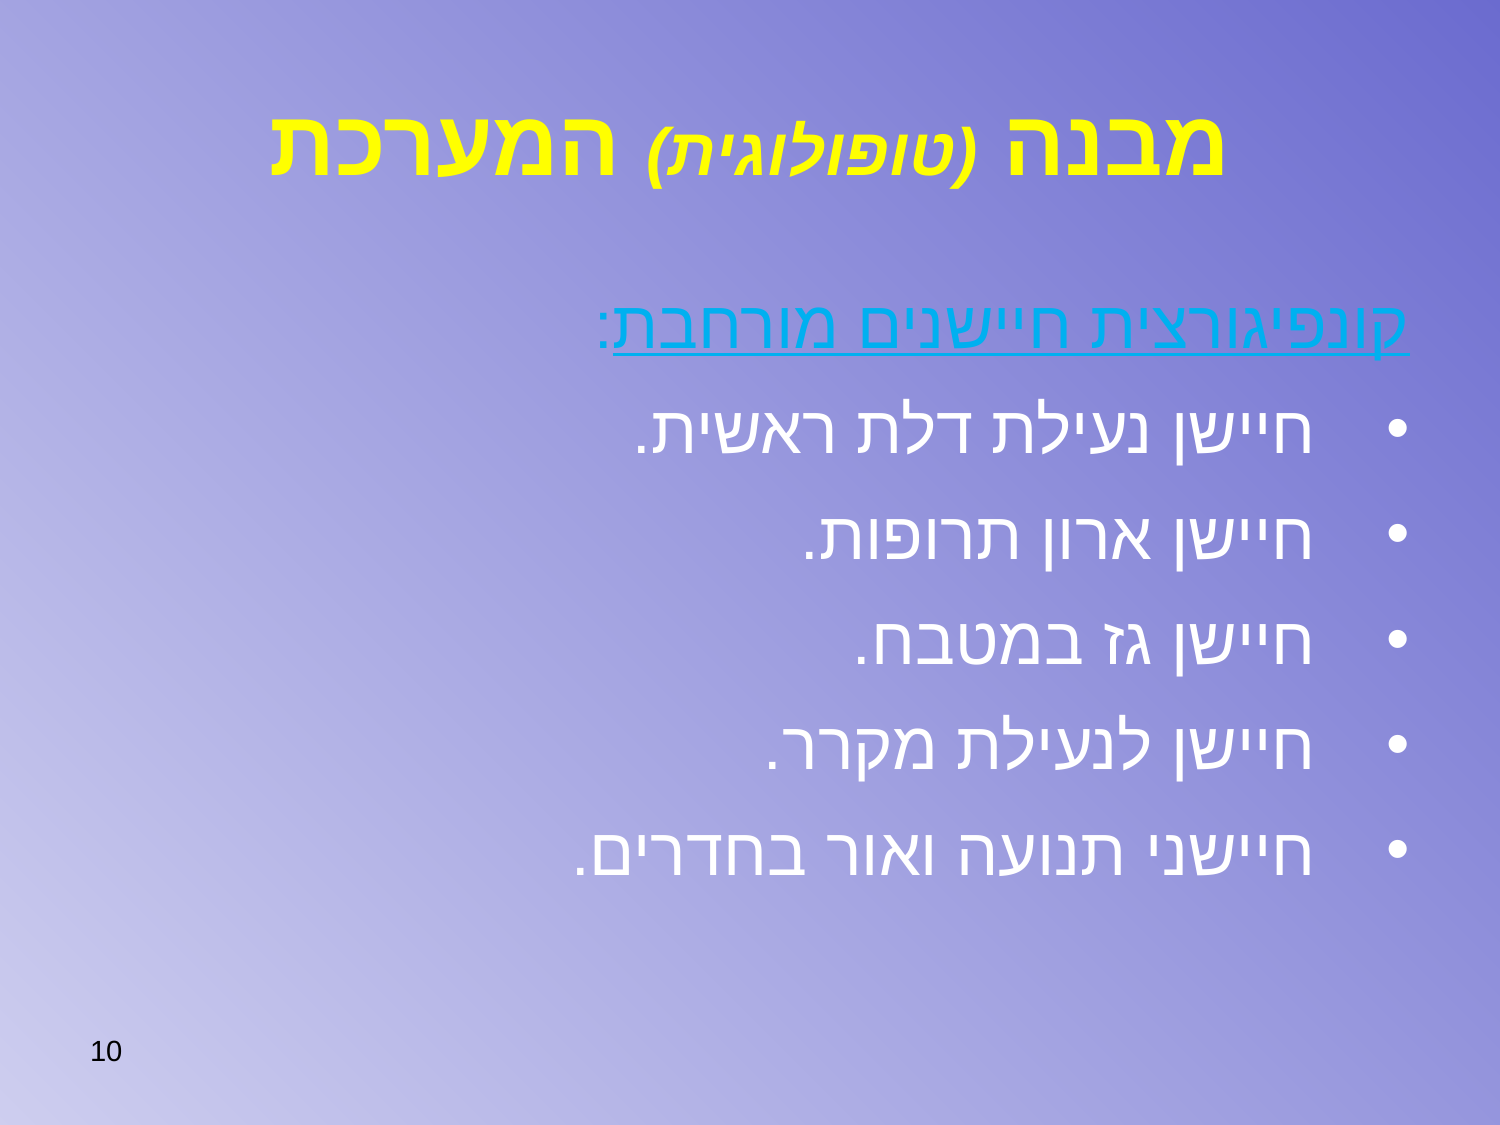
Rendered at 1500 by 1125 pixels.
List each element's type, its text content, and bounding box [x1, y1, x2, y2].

slide_number 10 [74, 1024, 426, 1103]
list קונפיגורצית חיישנים מורחבת: חיישן נעילת דלת ראשית. חיישן ארון תרופות. חיישן גז במטבח. חיישן לנעילת מקרר. חיישני תנועה ואור בחדרים. [75, 262, 1425, 1005]
title מבנה (טופולוגית) המערכת [75, 45, 1425, 233]
